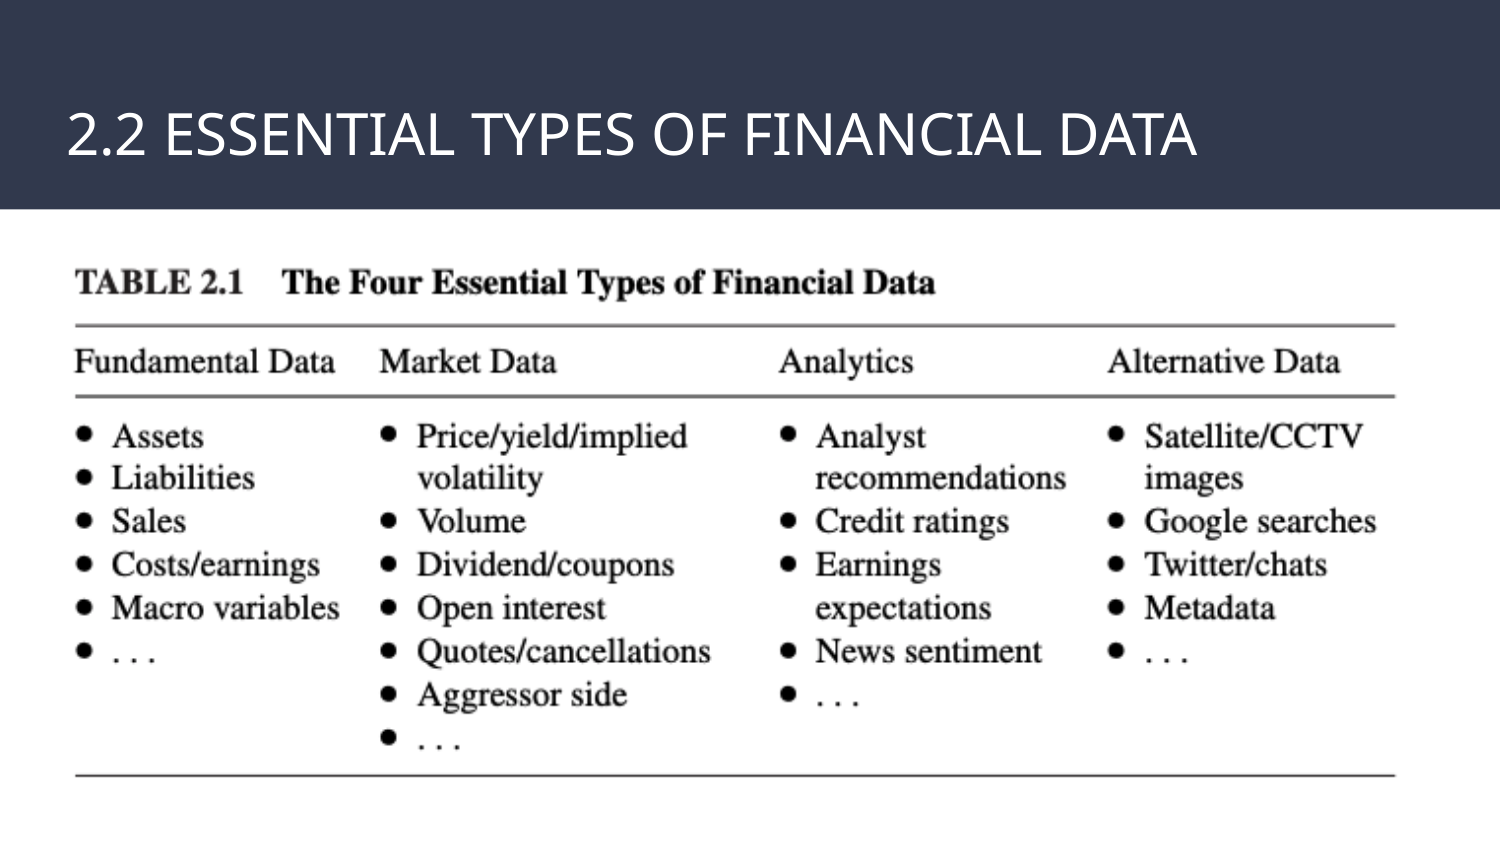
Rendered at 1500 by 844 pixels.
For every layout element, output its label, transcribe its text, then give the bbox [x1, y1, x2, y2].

picture [64, 250, 1410, 799]
title 2.2 ESSENTIAL TYPES OF FINANCIAL DATA [51, 82, 1449, 185]
